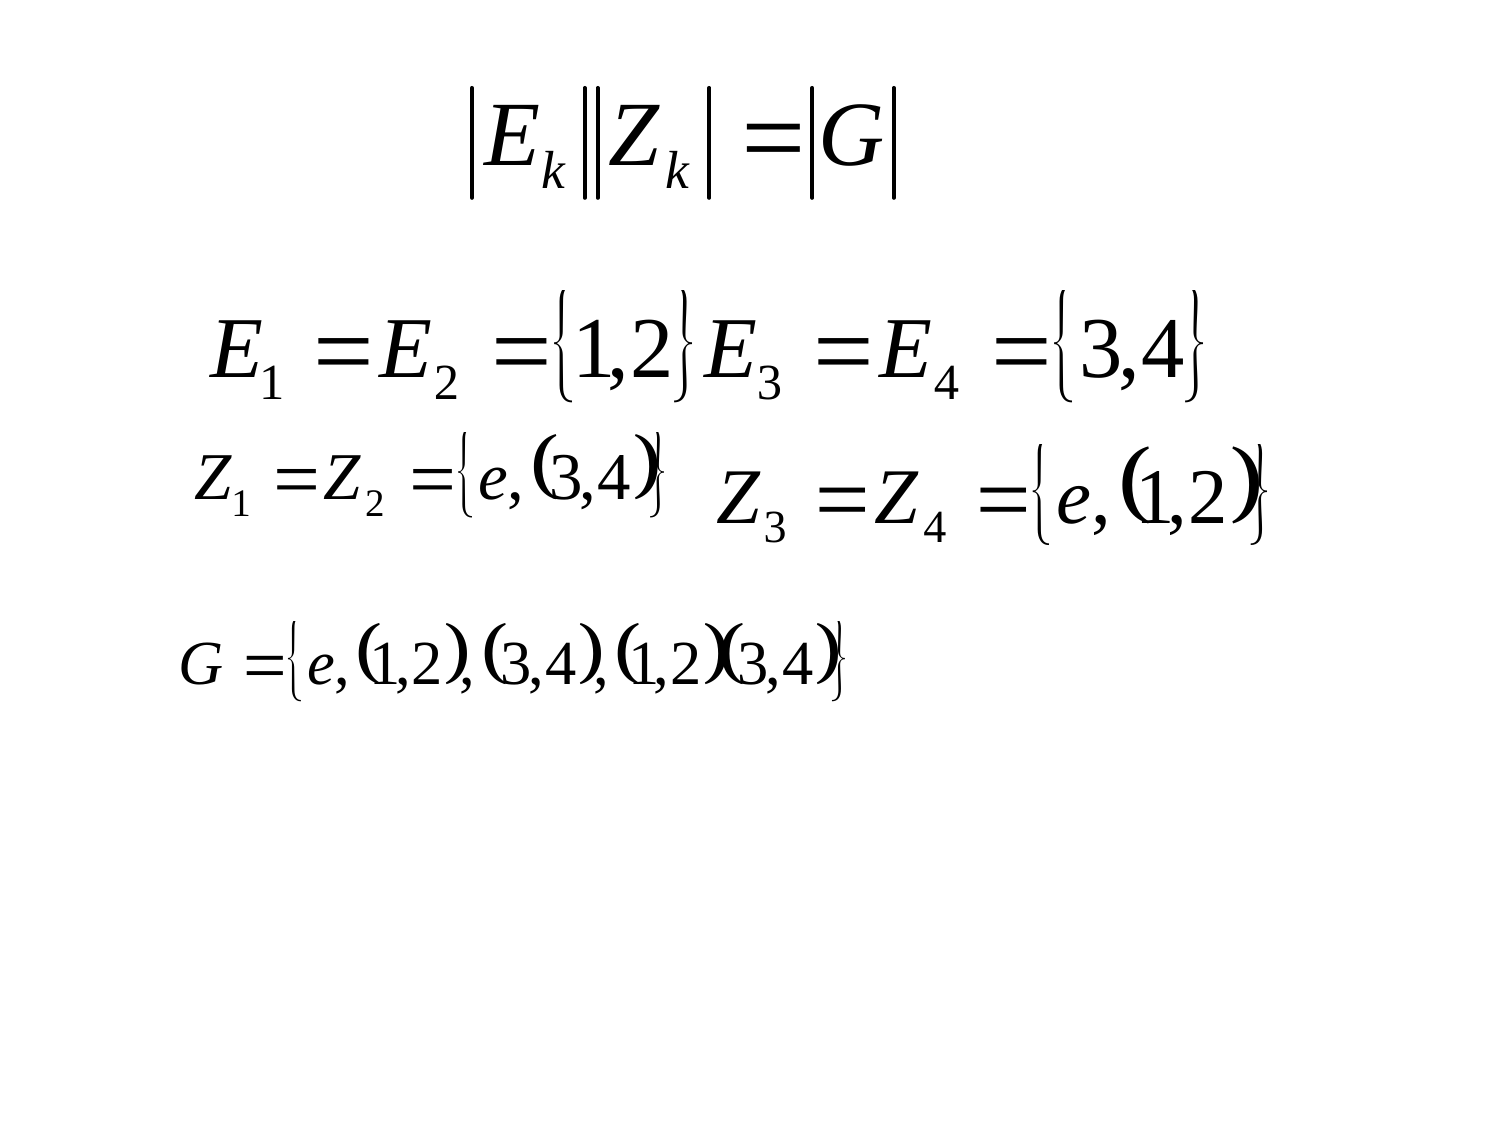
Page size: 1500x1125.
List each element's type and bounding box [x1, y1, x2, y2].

list [194, 290, 1228, 421]
text_box [170, 621, 860, 711]
text_box [454, 66, 920, 220]
text_box [182, 432, 684, 528]
text_box [702, 444, 1288, 563]
